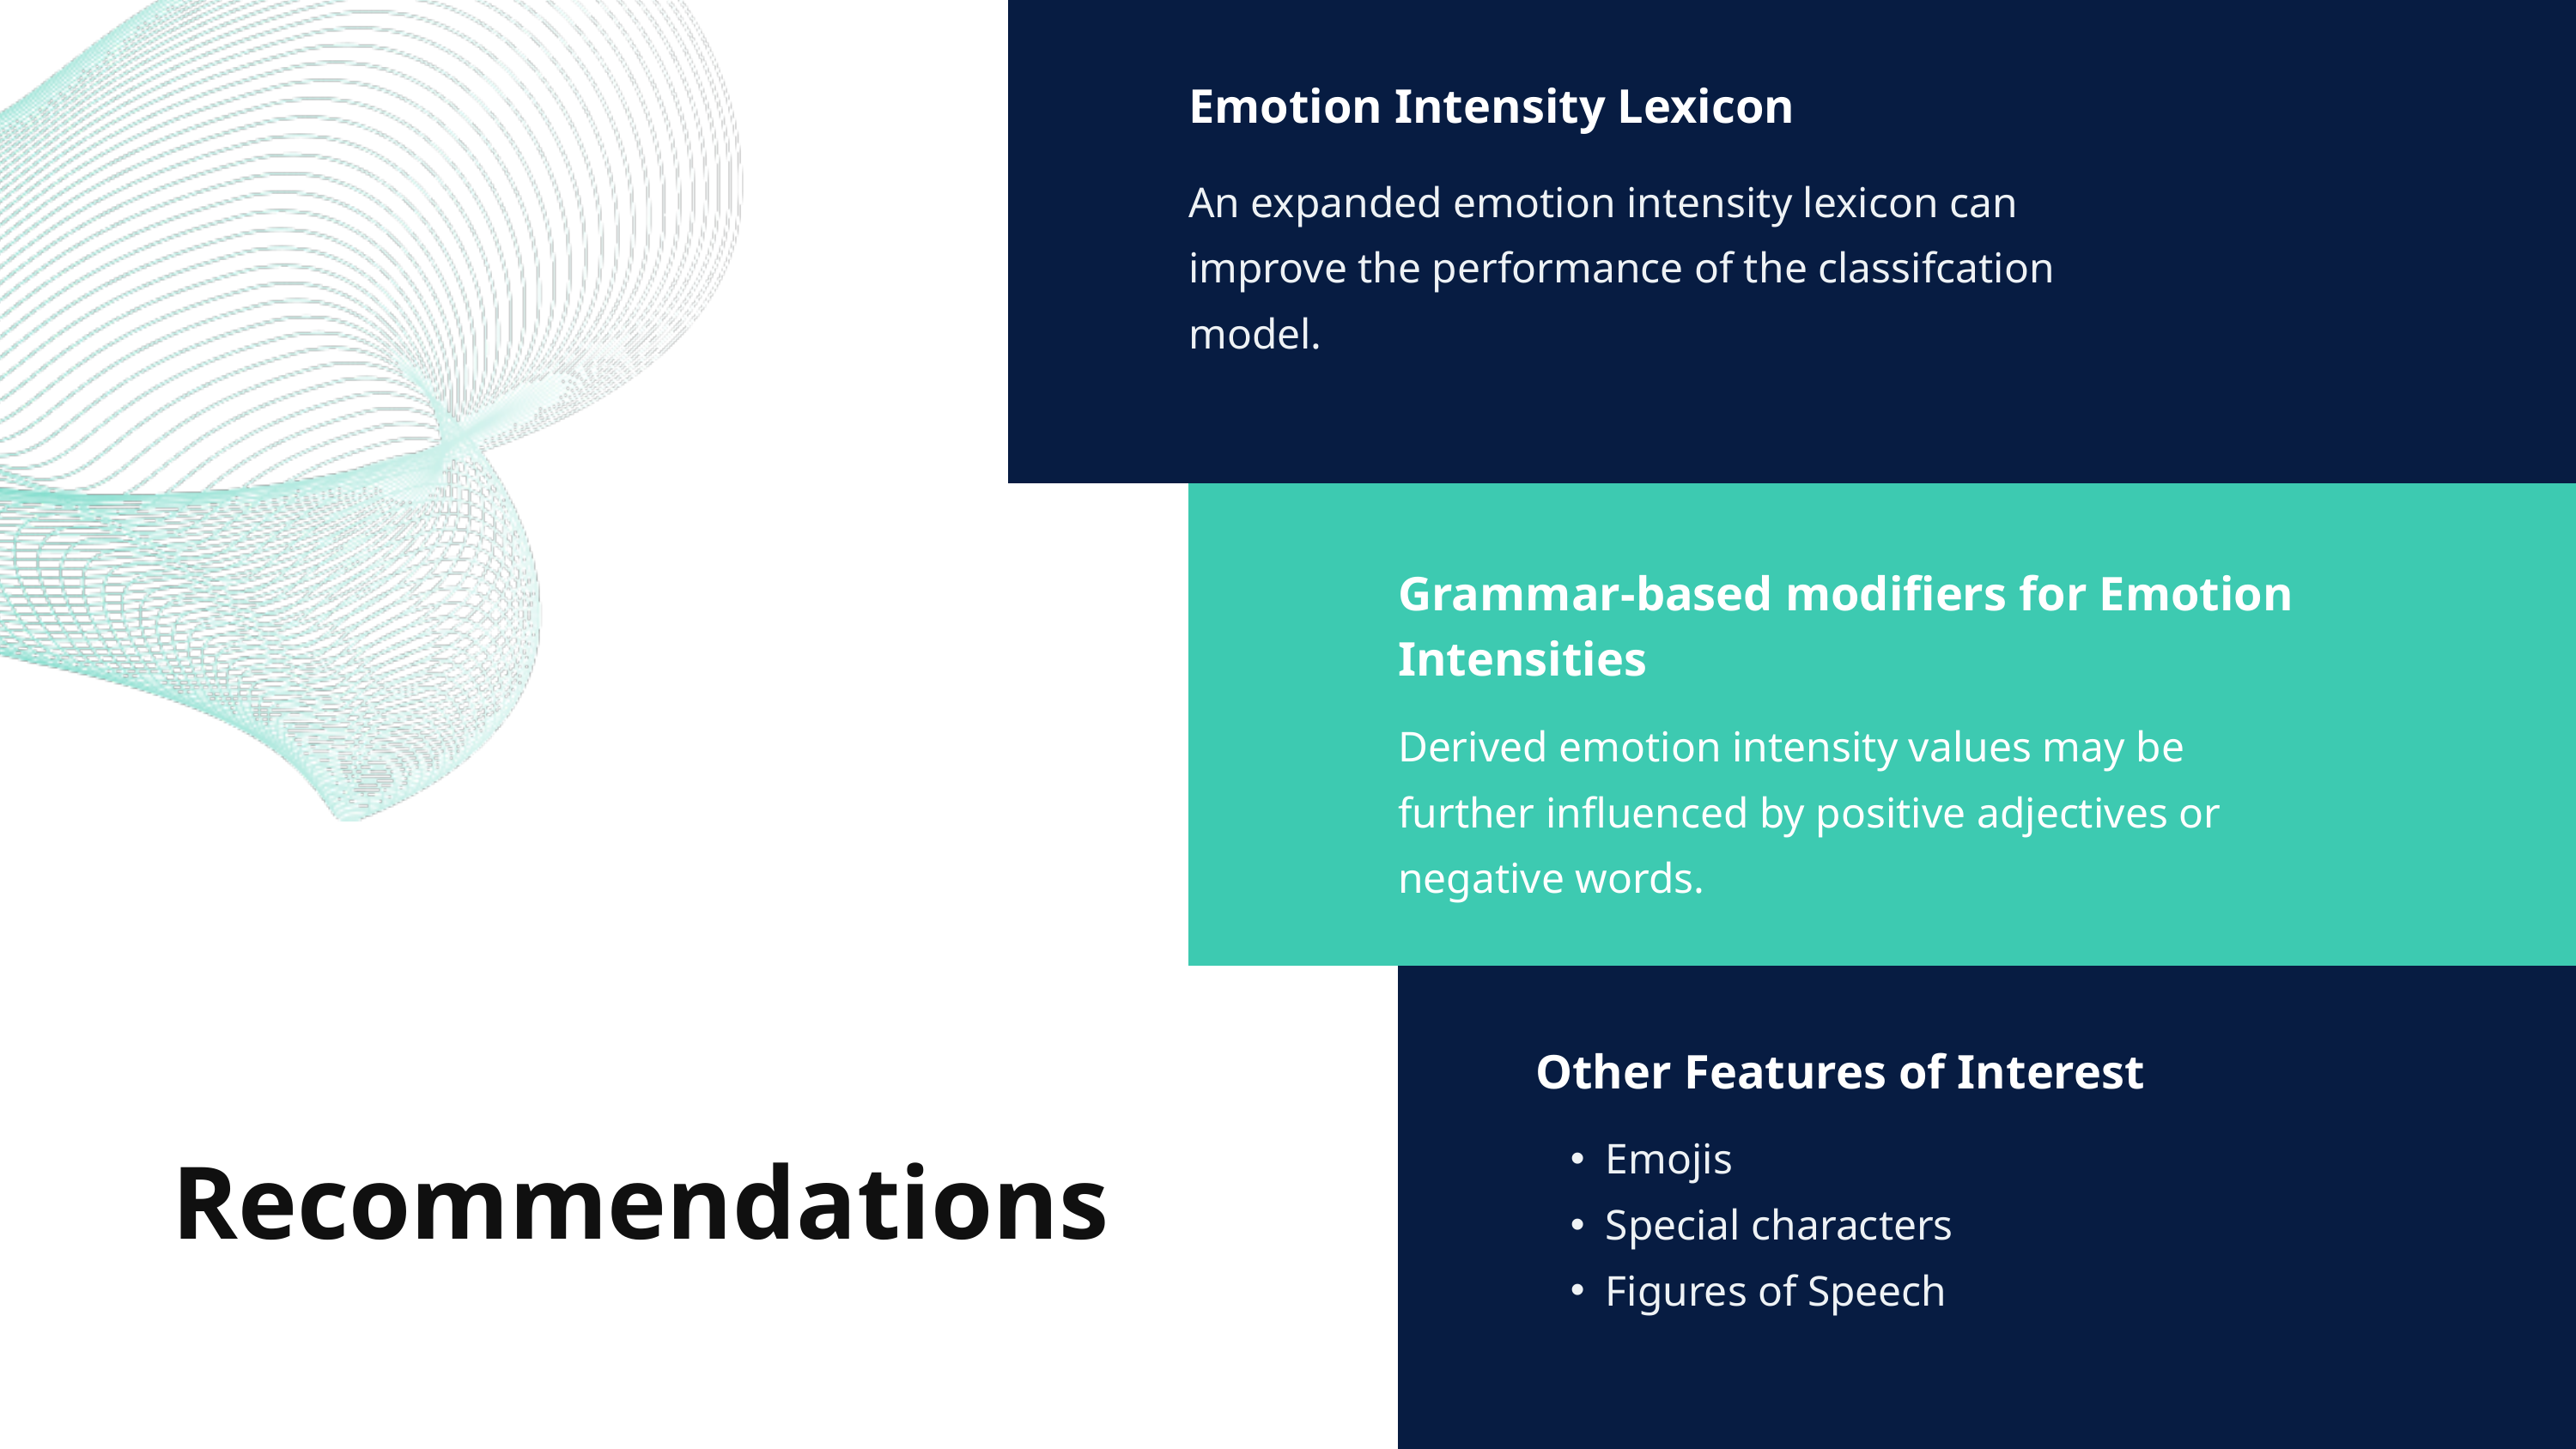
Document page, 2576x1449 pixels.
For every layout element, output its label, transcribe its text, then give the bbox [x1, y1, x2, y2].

text_box [0, 0, 748, 822]
text_box Recommendations [172, 1139, 1188, 1260]
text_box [1188, 482, 2576, 967]
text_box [1007, 0, 2576, 483]
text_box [1397, 965, 2576, 1449]
